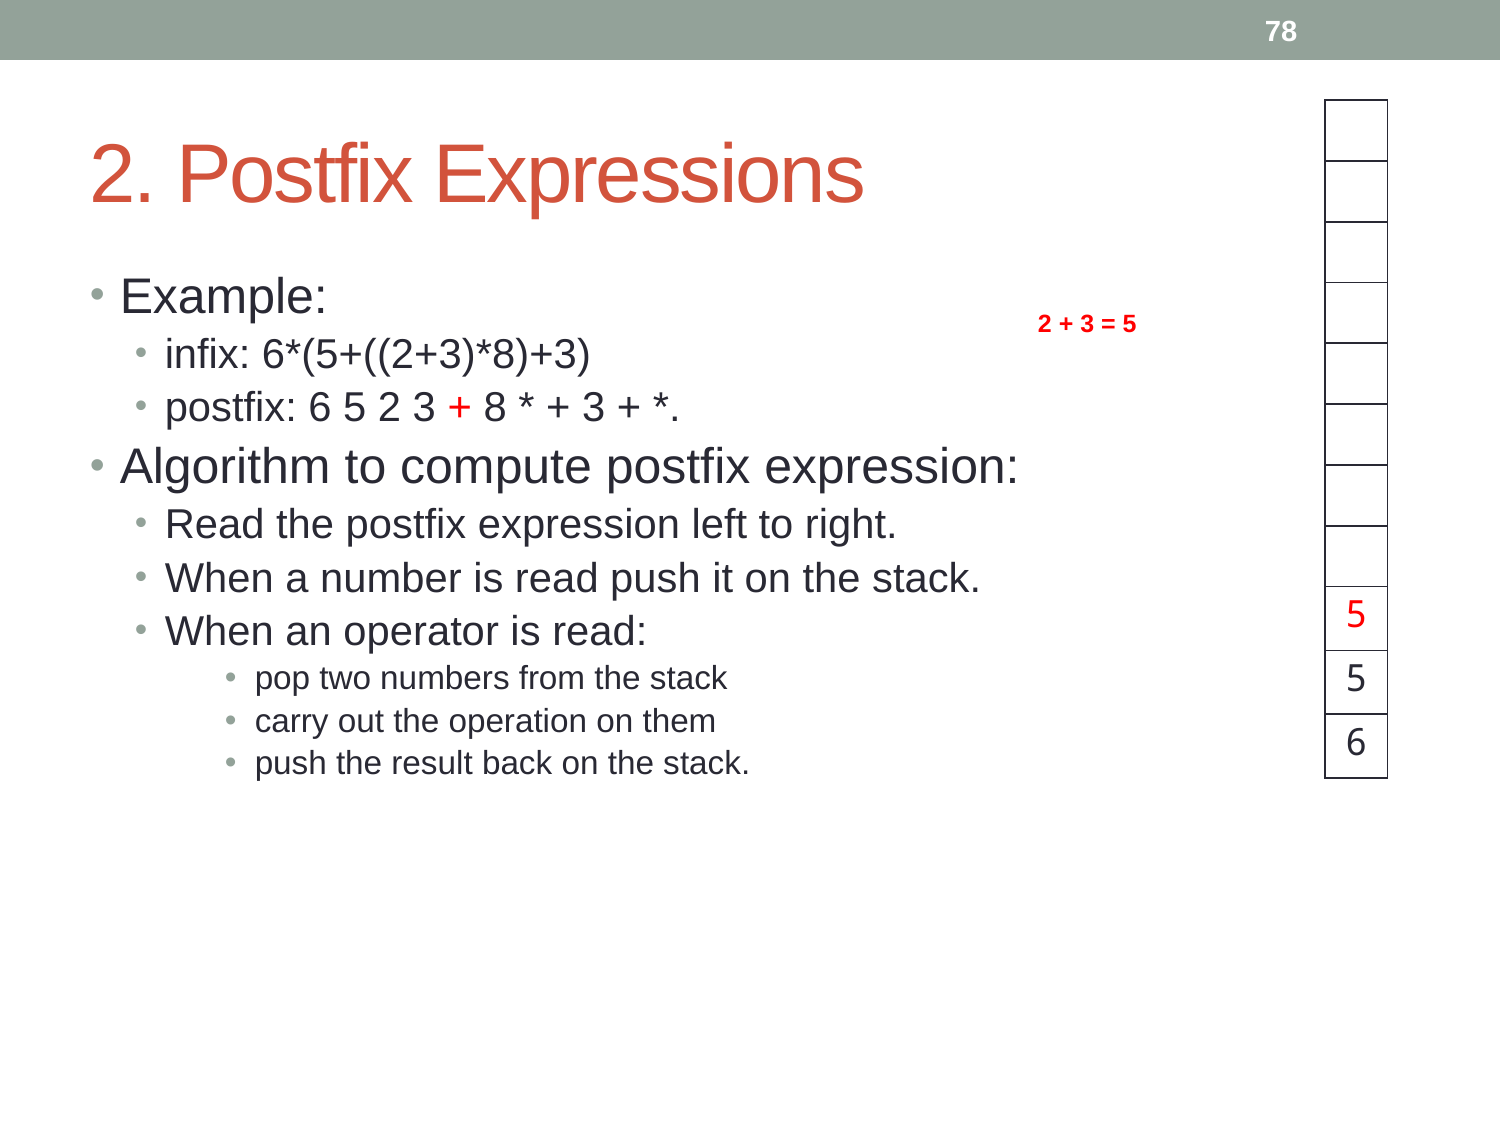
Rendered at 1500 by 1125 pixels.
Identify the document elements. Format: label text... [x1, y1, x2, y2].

table_cell [1326, 223, 1387, 282]
table_cell [1326, 405, 1387, 464]
table_header [1326, 101, 1387, 160]
table_cell [1326, 344, 1387, 403]
list Example: infix: 6*(5+((2+3)*8)+3) postfix: 6 5 2 3 + 8 * + 3 + *. Algorithm to compute postfix expression: Read the postfix expression left to right. When a number is read push it on the stack. When an operator is read: pop two numbers from the stack carry out the operation on them push the result back on the stack. [75, 262, 1425, 1063]
table_cell 5 [1326, 651, 1387, 713]
table_cell [1326, 466, 1387, 525]
text_box 2 + 3 = 5 [1023, 299, 1152, 345]
title 2. Postfix Expressions [75, 87, 1425, 250]
table_cell 5 [1326, 587, 1387, 650]
table_cell [1326, 283, 1387, 342]
table_cell [1326, 527, 1387, 586]
slide_number <number> [1250, 3, 1425, 57]
table_cell 6 [1326, 715, 1387, 777]
table_cell [1326, 162, 1387, 221]
